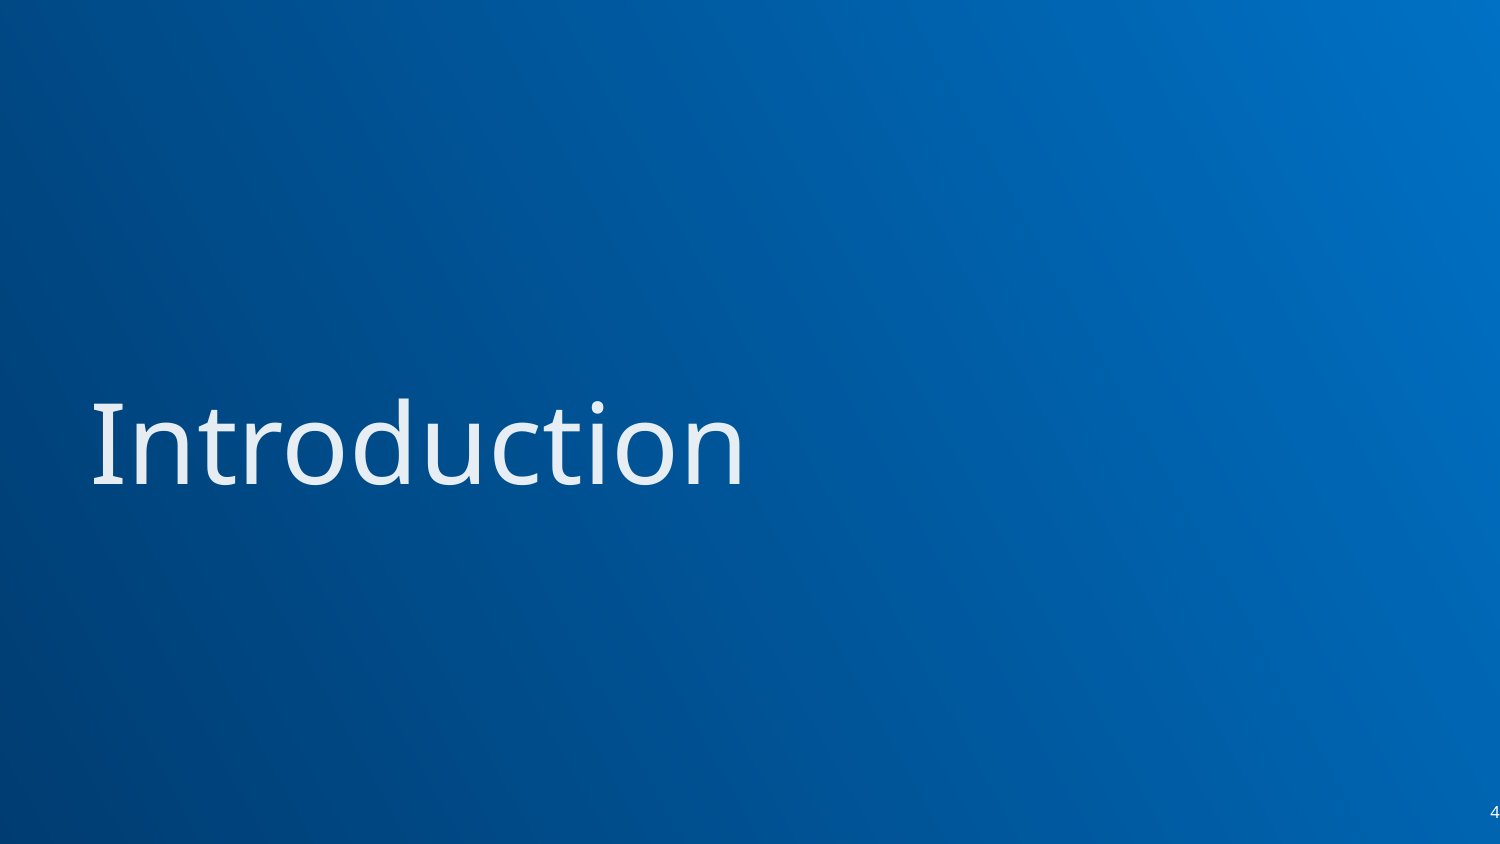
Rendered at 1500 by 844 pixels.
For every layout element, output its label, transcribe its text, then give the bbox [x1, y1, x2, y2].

slide_number 4 [1149, 791, 1500, 837]
title Introduction [74, 345, 1350, 514]
